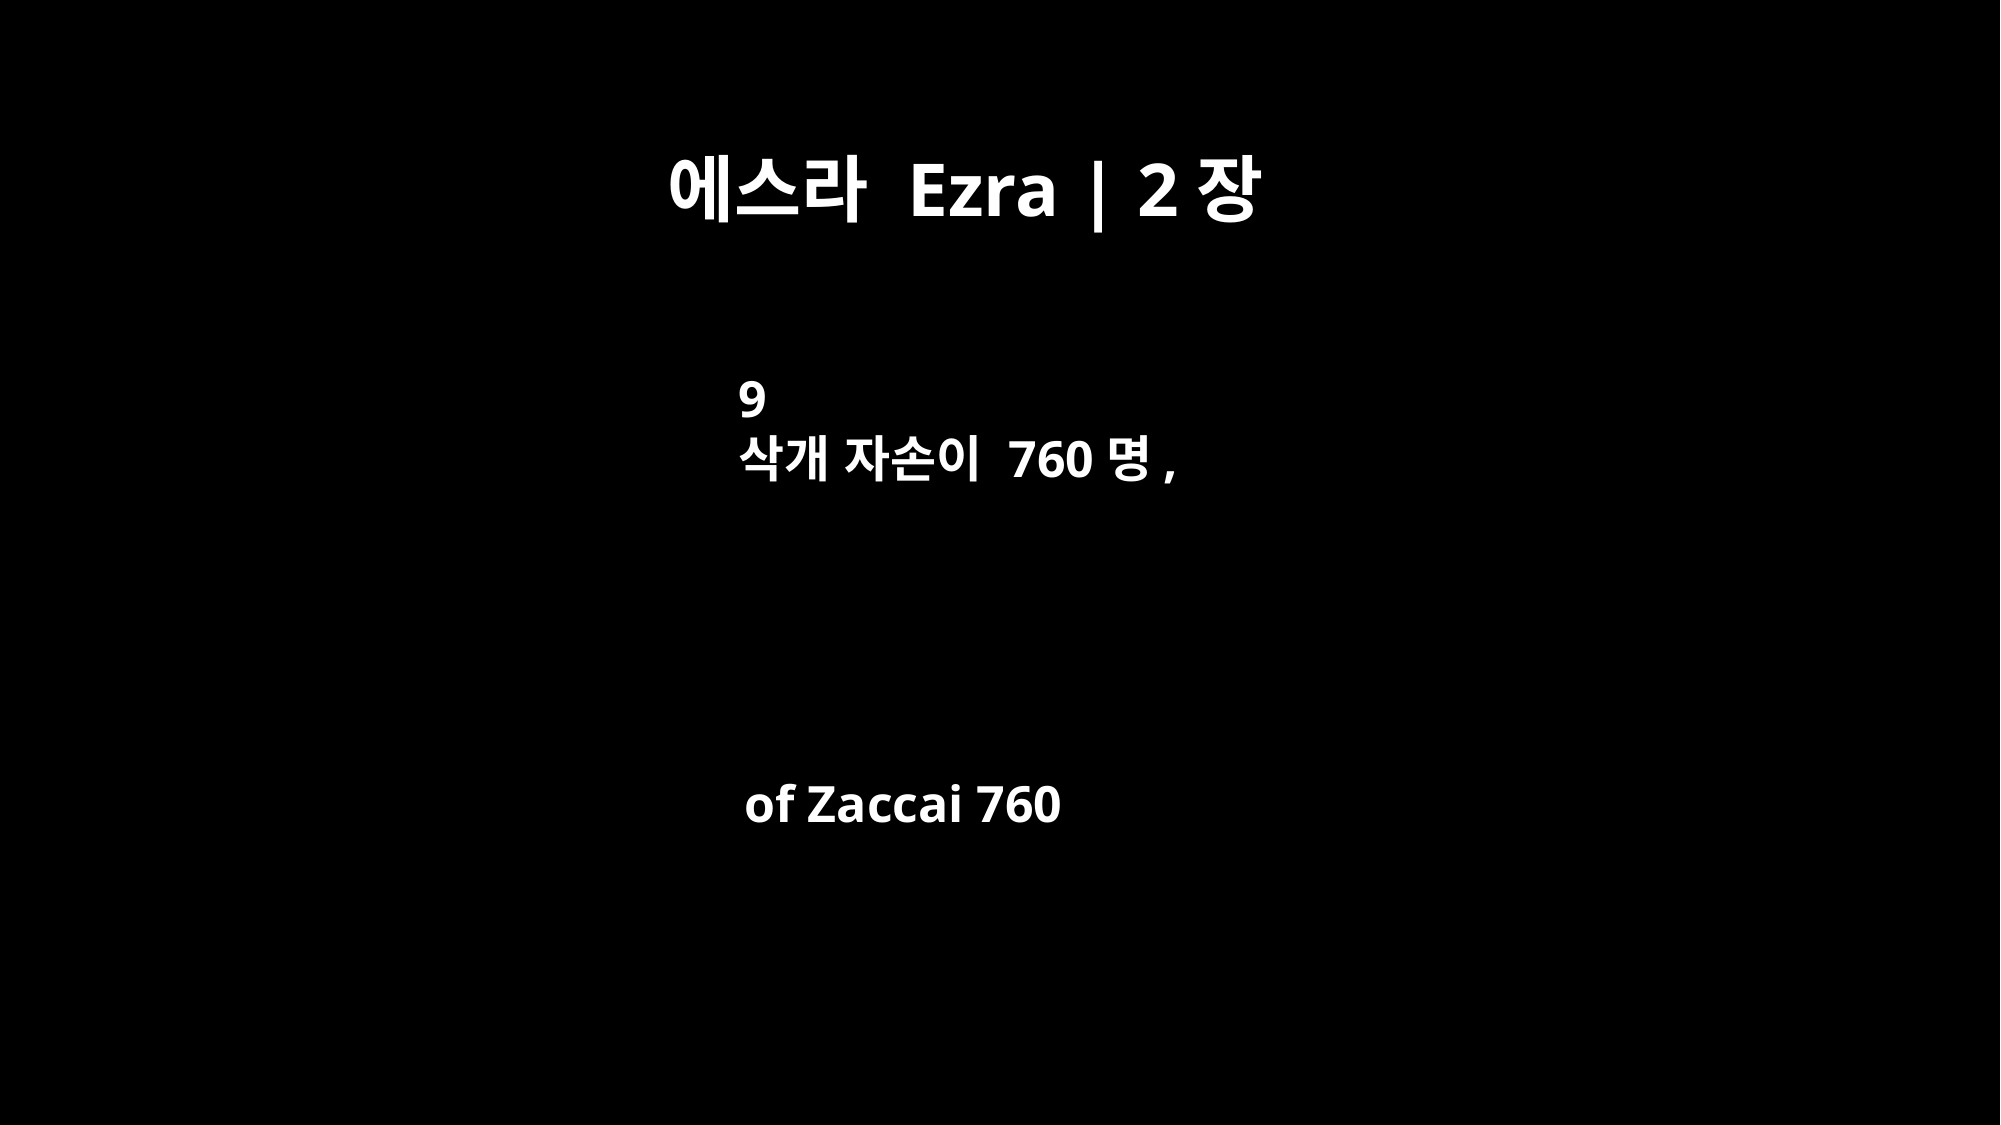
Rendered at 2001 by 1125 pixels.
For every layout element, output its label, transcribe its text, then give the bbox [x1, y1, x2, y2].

text_box 9 삭개 자손이 760명, [723, 359, 1194, 495]
text_box of Zaccai 760 [729, 764, 1078, 840]
text_box 에스라 Ezra | 2장 [652, 136, 1280, 239]
